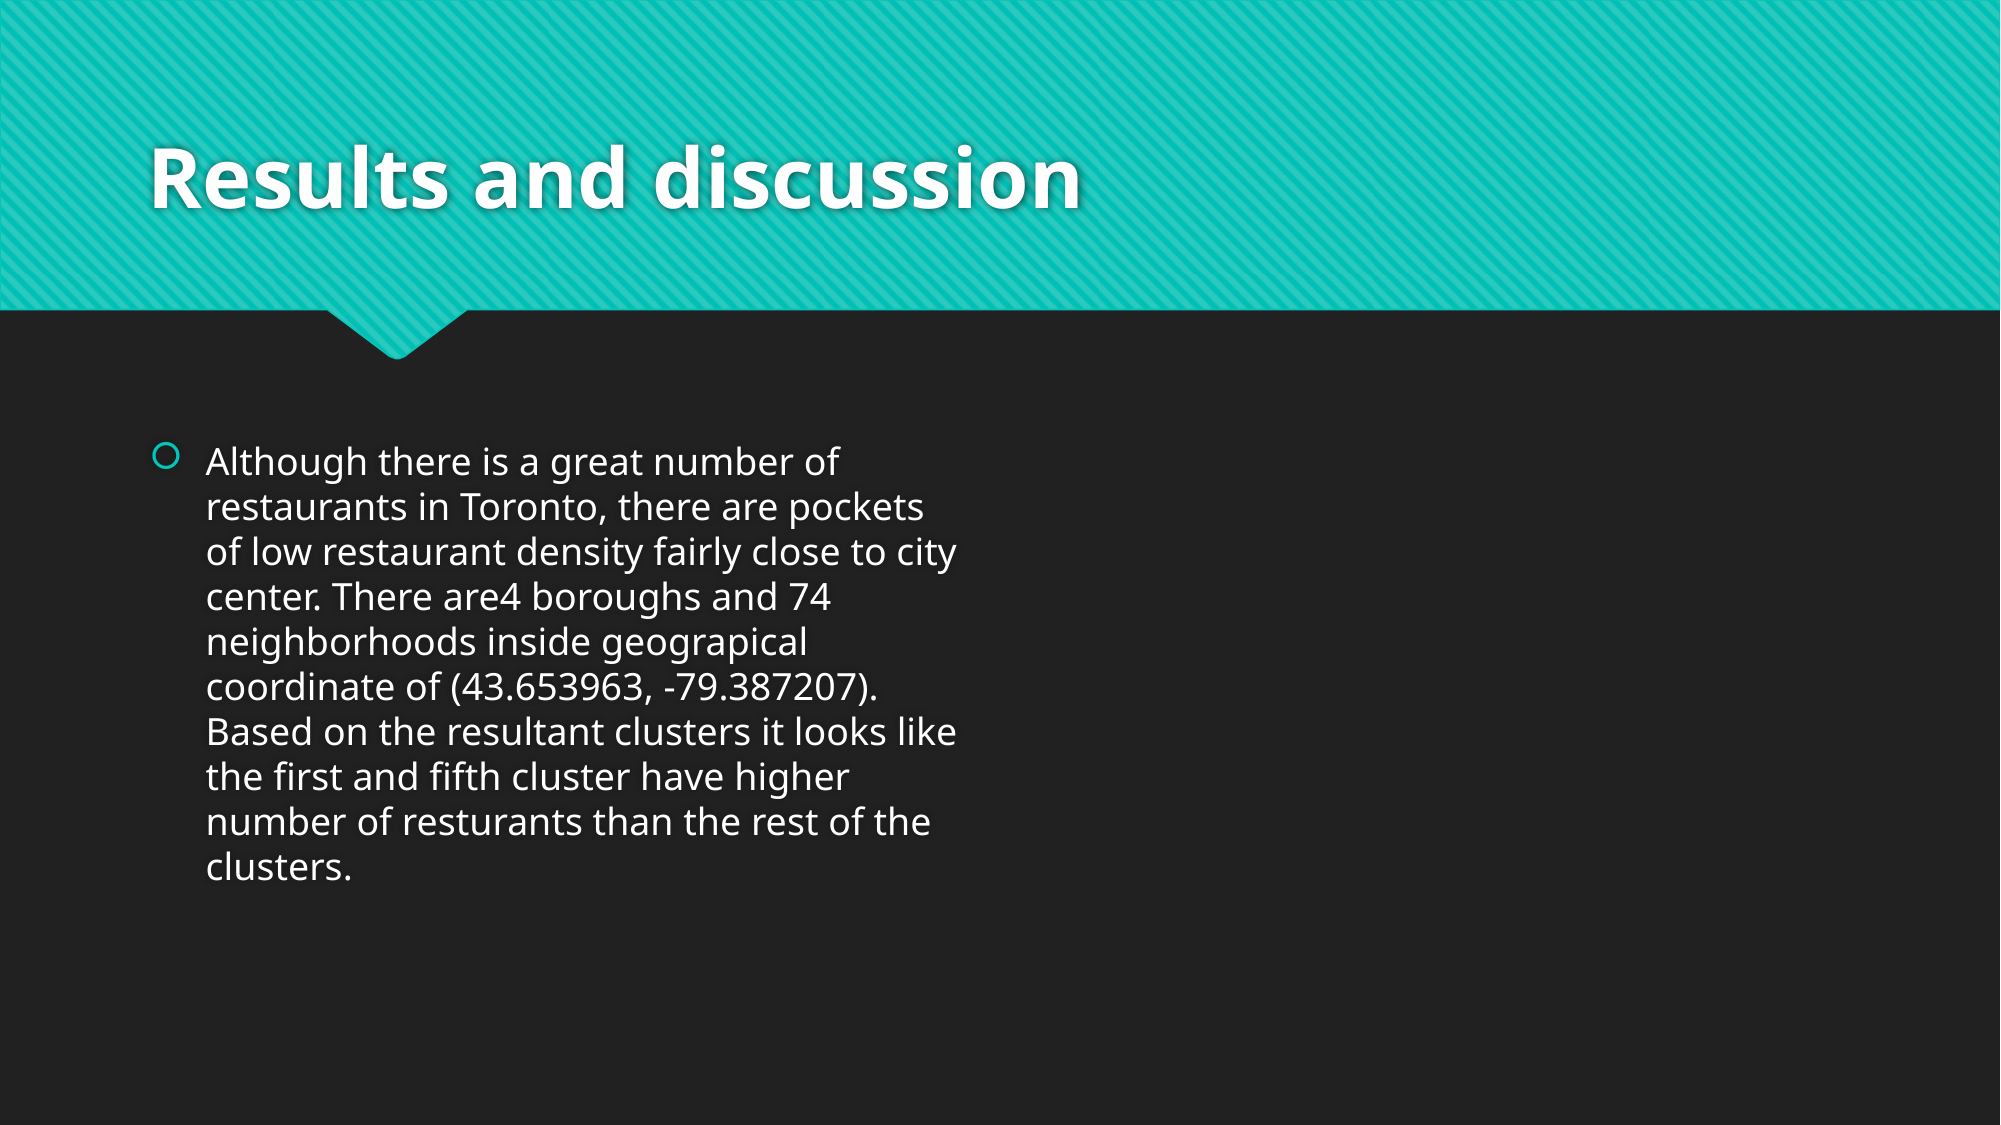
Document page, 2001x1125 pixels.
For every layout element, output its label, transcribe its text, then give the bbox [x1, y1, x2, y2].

list Although there is a great number of restaurants in Toronto, there are pockets of low restaurant density fairly close to city center. There are4 boroughs and 74 neighborhoods inside geograpical coordinate of (43.653963, -79.387207). Based on the resultant clusters it looks like the first and fifth cluster have higher number of resturants than the rest of the clusters. [134, 364, 985, 962]
title Results and discussion [132, 73, 1868, 233]
